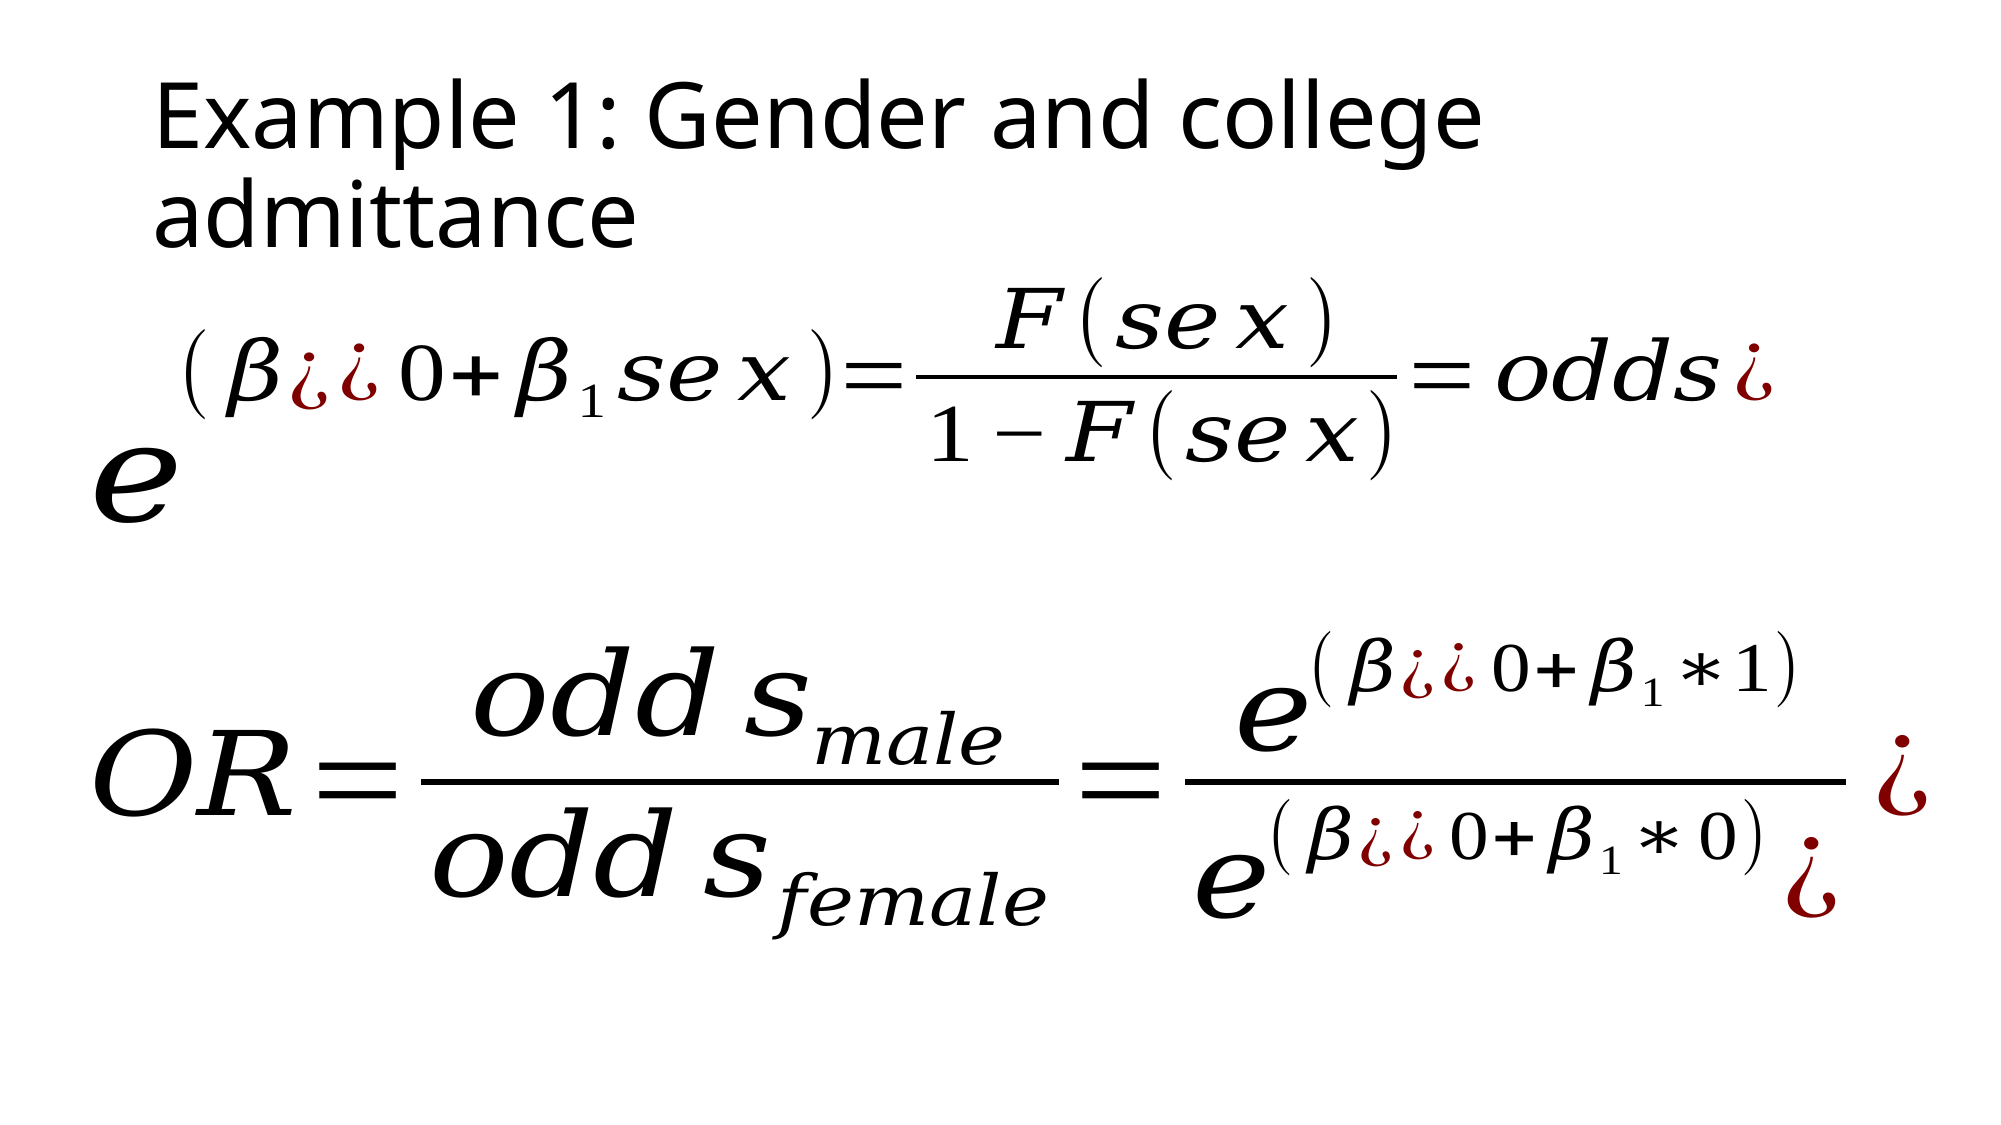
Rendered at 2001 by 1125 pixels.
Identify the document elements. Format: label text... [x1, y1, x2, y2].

title Example 1: Gender and college admittance [137, 59, 1863, 278]
